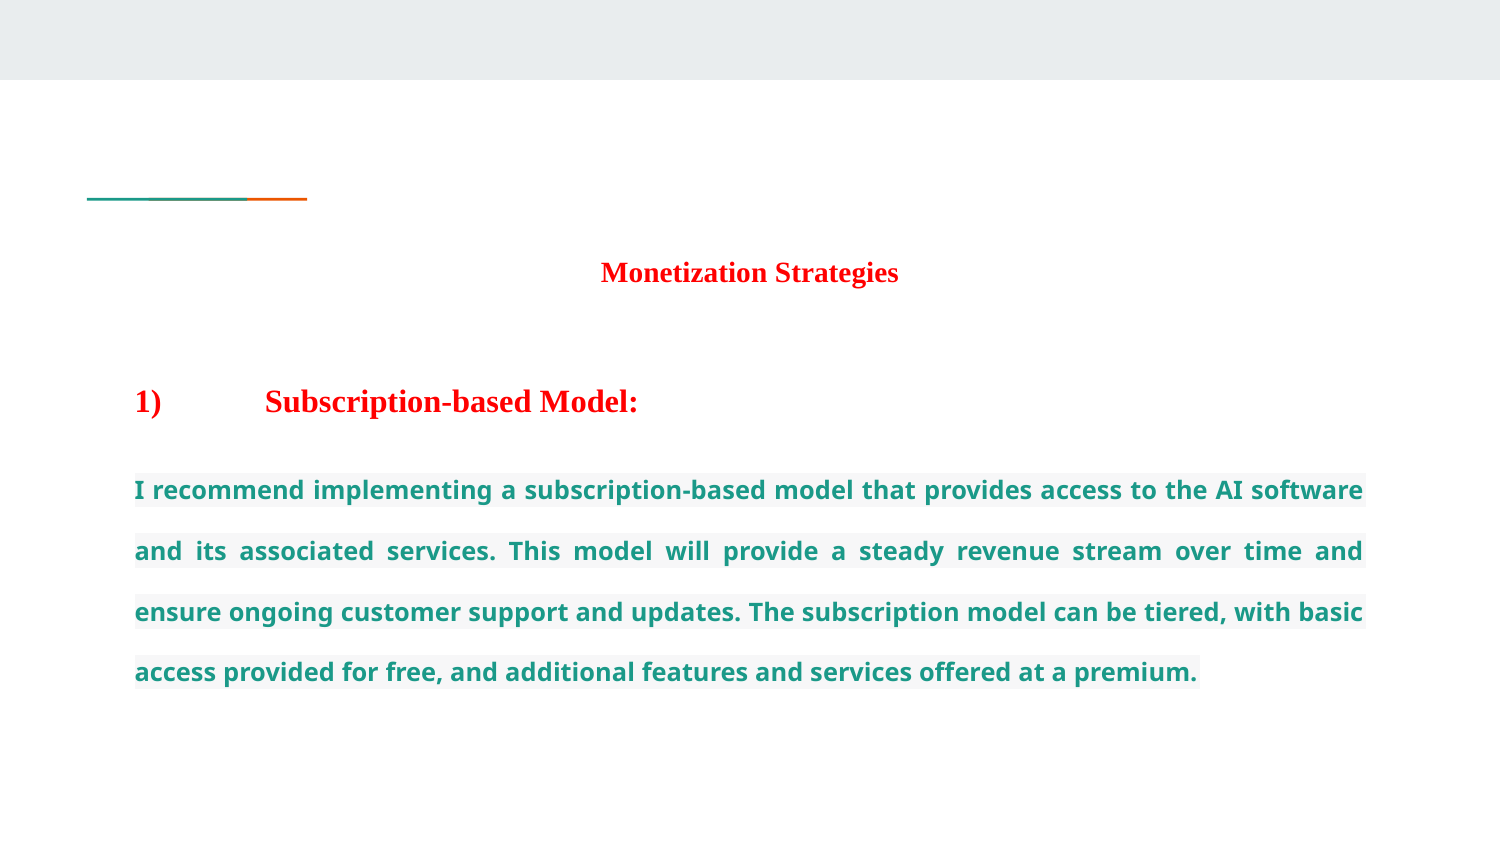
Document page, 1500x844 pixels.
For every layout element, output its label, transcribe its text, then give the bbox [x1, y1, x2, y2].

list 1) Subscription-based Model: I recommend implementing a subscription-based model that provides access to the AI software and its associated services. This model will provide a steady revenue stream over time and ensure ongoing customer support and updates. The subscription model can be tiered, with basic access provided for free, and additional features and services offered at a premium. [119, 341, 1381, 761]
title Monetization Strategies [119, 216, 1381, 305]
